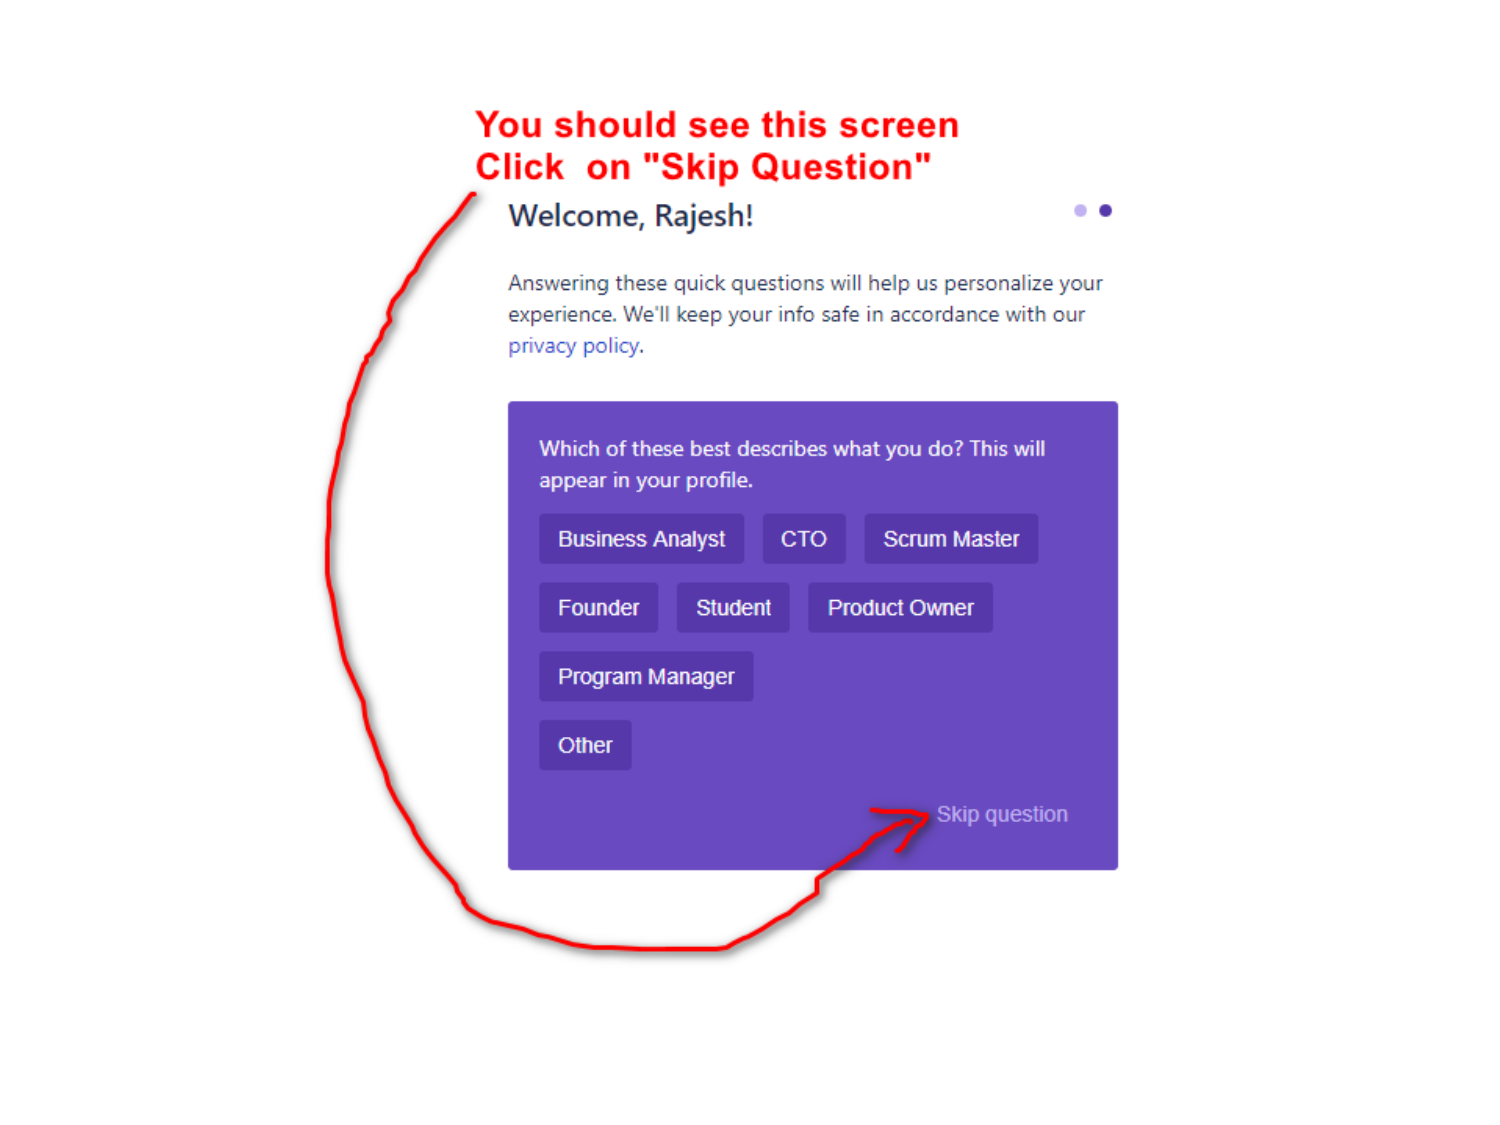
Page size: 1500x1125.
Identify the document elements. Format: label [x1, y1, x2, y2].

picture [233, 91, 1267, 1033]
